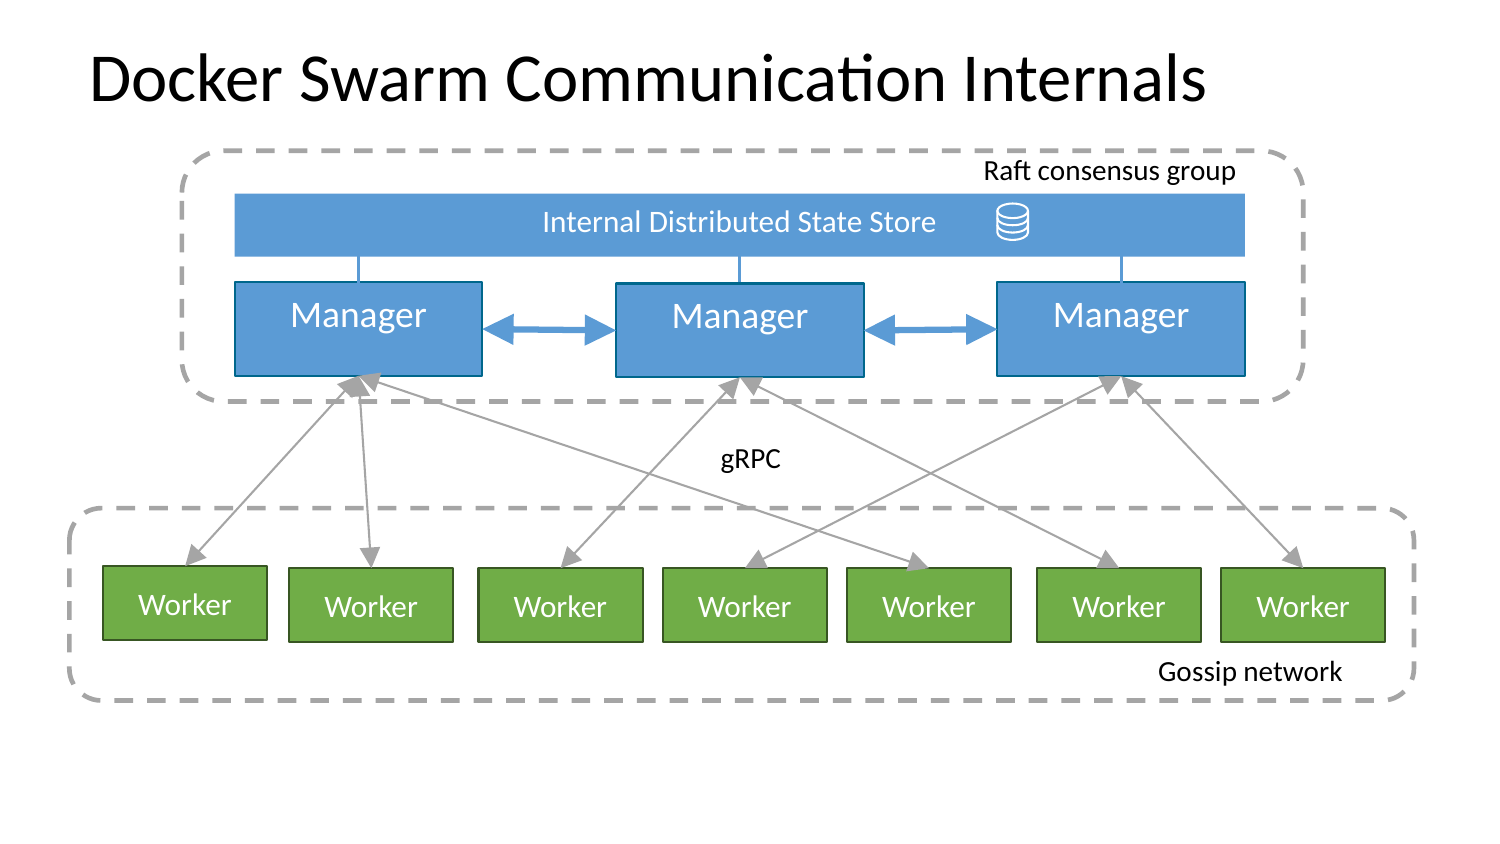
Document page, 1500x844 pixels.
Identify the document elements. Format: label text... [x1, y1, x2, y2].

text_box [1123, 375, 1304, 569]
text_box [358, 375, 740, 569]
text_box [184, 375, 355, 567]
text_box [69, 508, 1414, 701]
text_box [997, 203, 1029, 241]
text_box Raft consensus group [972, 145, 1263, 191]
text_box Gossip network [1146, 646, 1370, 692]
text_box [739, 377, 1120, 569]
title Docker Swarm Communication Internals [78, 32, 1372, 127]
text_box [181, 150, 1304, 375]
